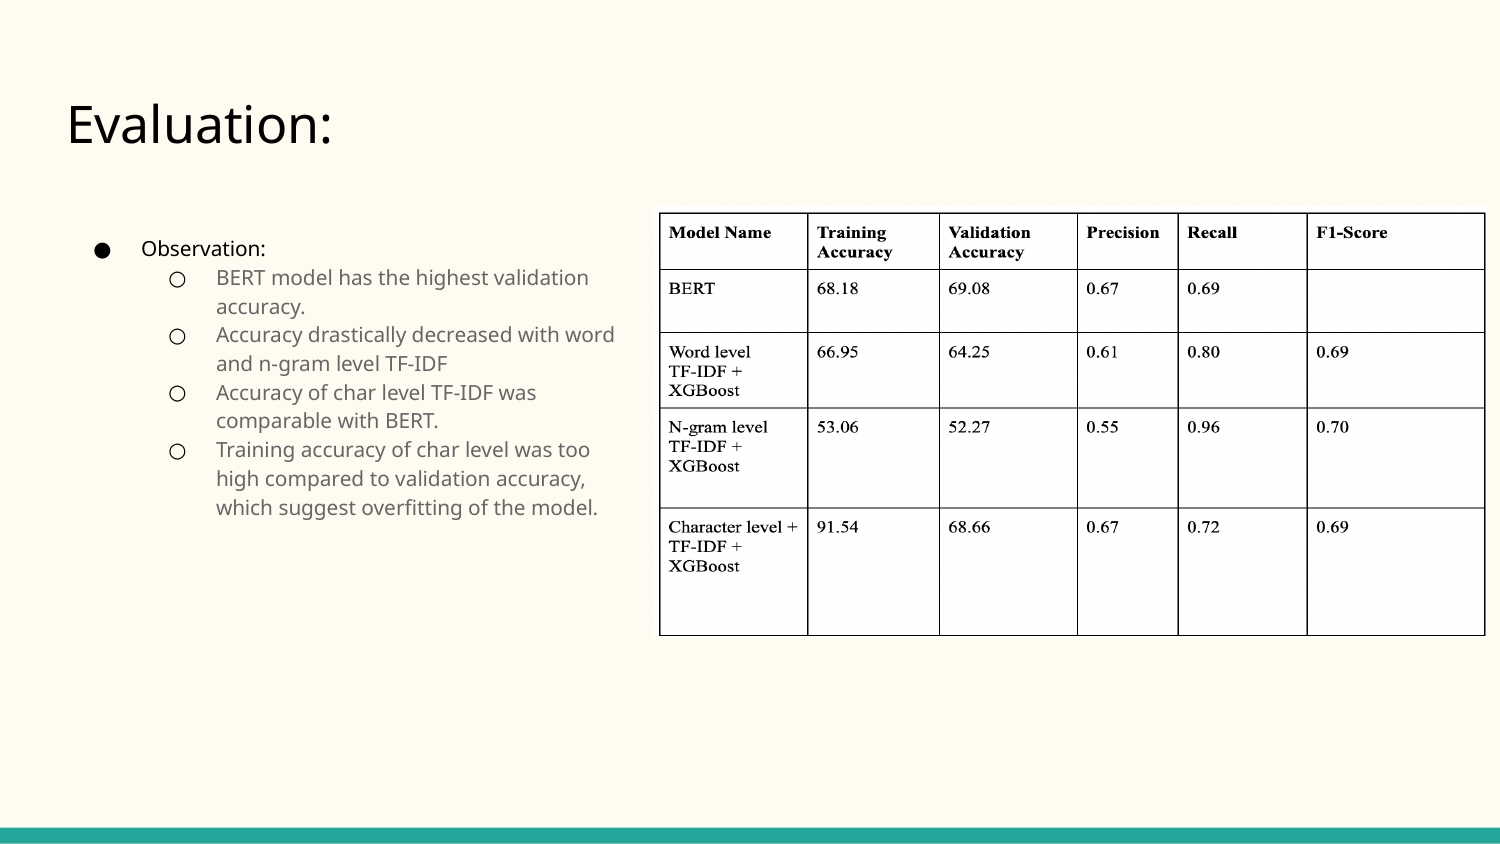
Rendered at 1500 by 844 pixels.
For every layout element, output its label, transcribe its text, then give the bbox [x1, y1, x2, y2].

title Evaluation: [51, 72, 1449, 174]
picture [653, 206, 1487, 638]
list Observation: BERT model has the highest validation accuracy. Accuracy drastically decreased with word and n-gram level TF-IDF Accuracy of char level TF-IDF was comparable with BERT. Training accuracy of char level was too high compared to validation accuracy, which suggest overfitting of the model. [51, 192, 654, 750]
